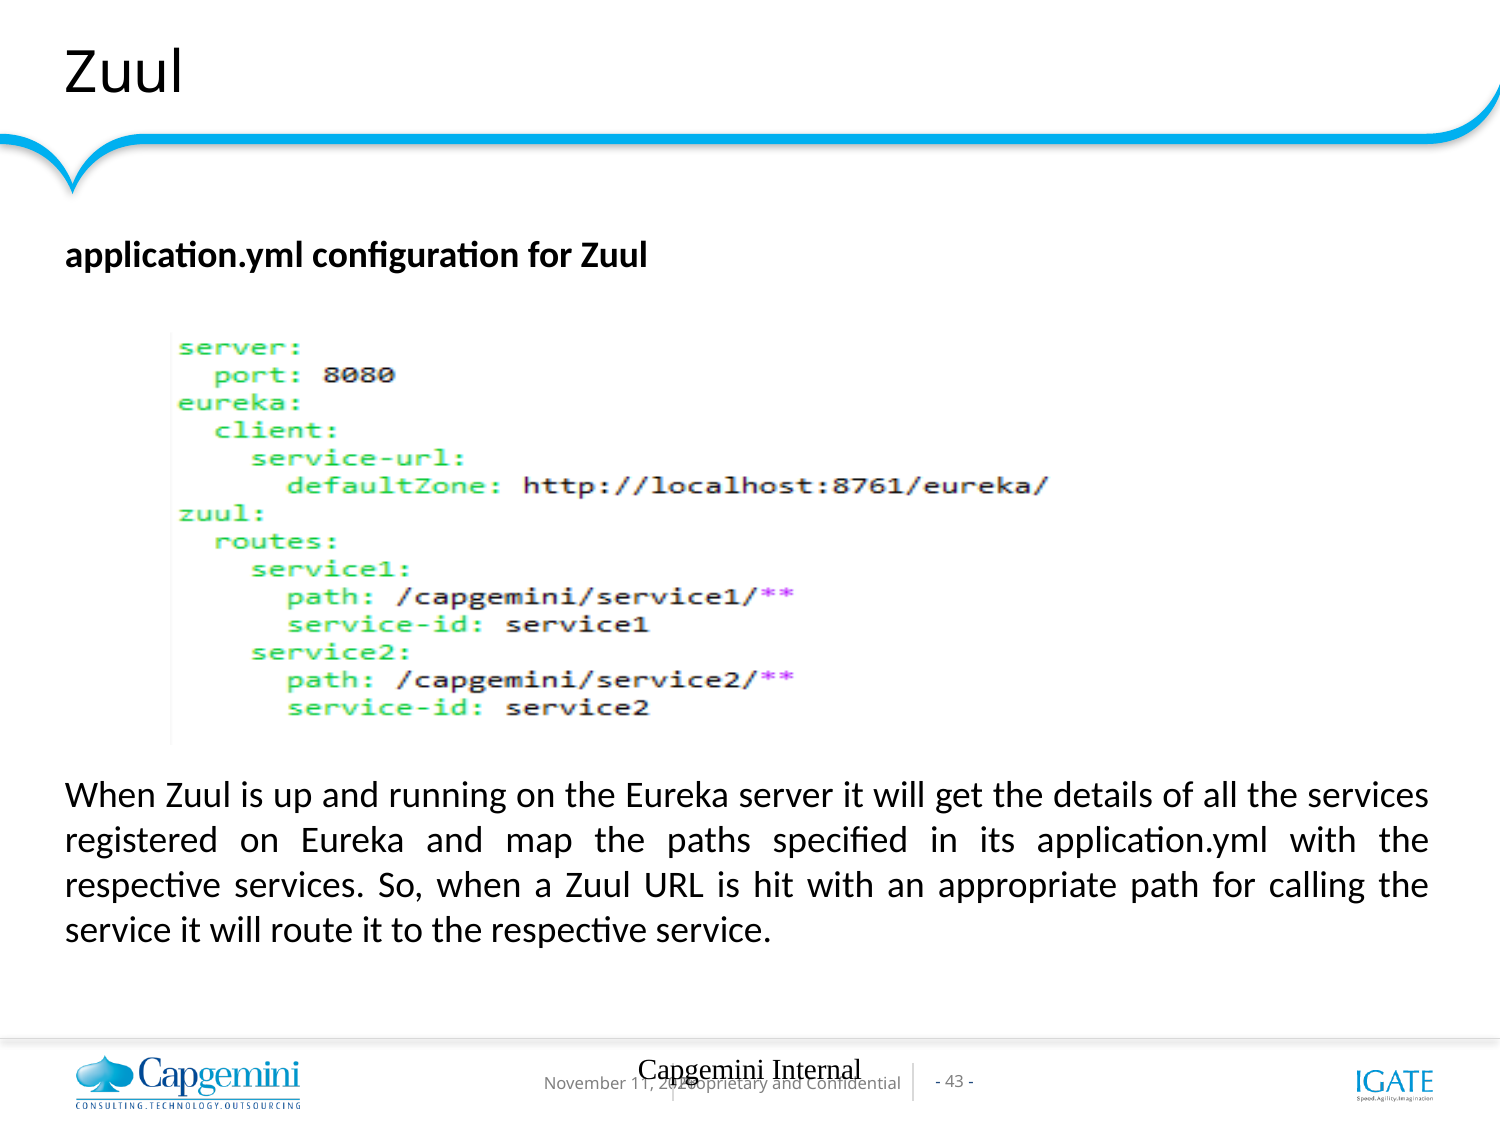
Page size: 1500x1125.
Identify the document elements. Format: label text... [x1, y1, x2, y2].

footer Capgemini Internal [512, 1042, 988, 1103]
picture [76, 1055, 300, 1109]
picture [1425, 1073, 1433, 1079]
text_box application.yml configuration for Zuul When Zuul is up and running on the Eureka server it will get the details of all the services registered on Eureka and map the paths specified in its application.yml with the respective services. So, when a Zuul URL is hit with an appropriate path for calling the service it will route it to the respective service. [49, 222, 1446, 1003]
picture [1357, 1070, 1433, 1102]
text_box Zuul [49, 38, 1463, 112]
picture [170, 330, 1186, 745]
